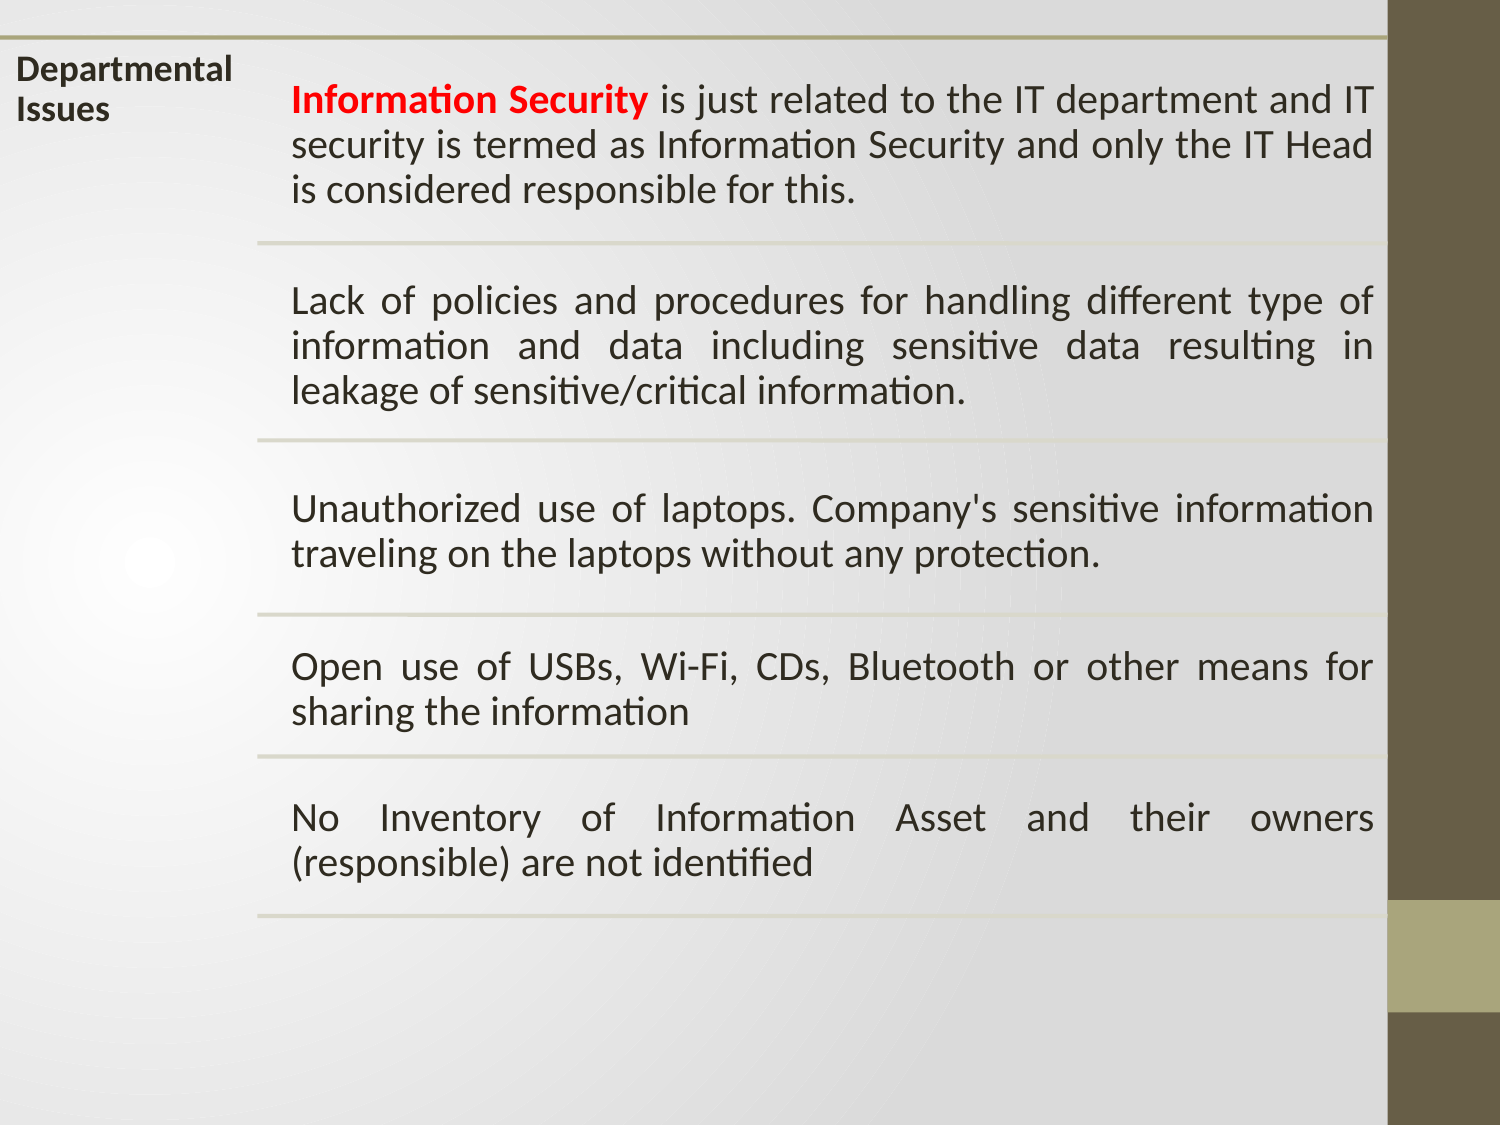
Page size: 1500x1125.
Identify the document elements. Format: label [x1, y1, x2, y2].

text_box [0, 36, 1388, 926]
